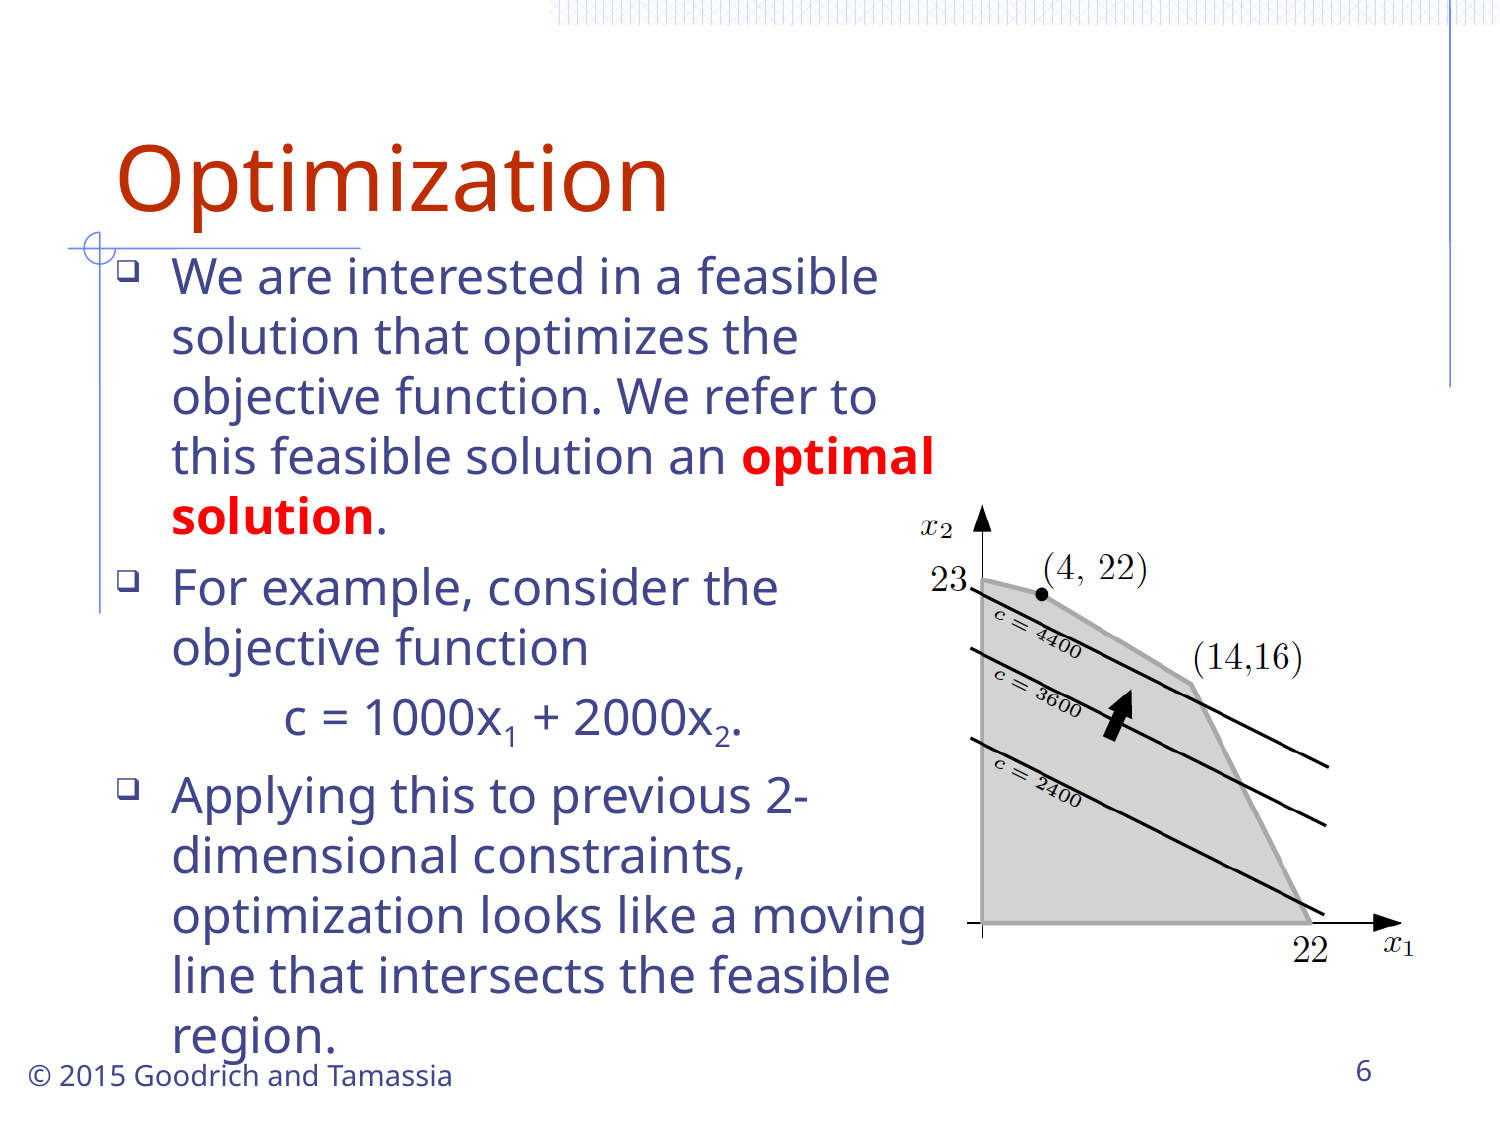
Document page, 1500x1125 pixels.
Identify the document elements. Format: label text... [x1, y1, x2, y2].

list We are interested in a feasible solution that optimizes the objective function. We refer to this feasible solution an optimal solution. For example, consider the objective function c = 1000x1 + 2000x2. Applying this to previous 2-dimensional constraints, optimization looks like a moving line that intersects the feasible region. [99, 237, 963, 988]
slide_number © 2015 Goodrich and Tamassia [12, 1024, 601, 1101]
picture [862, 462, 1463, 986]
title Optimization [99, 50, 1413, 238]
slide_number 6 [1074, 1024, 1388, 1101]
